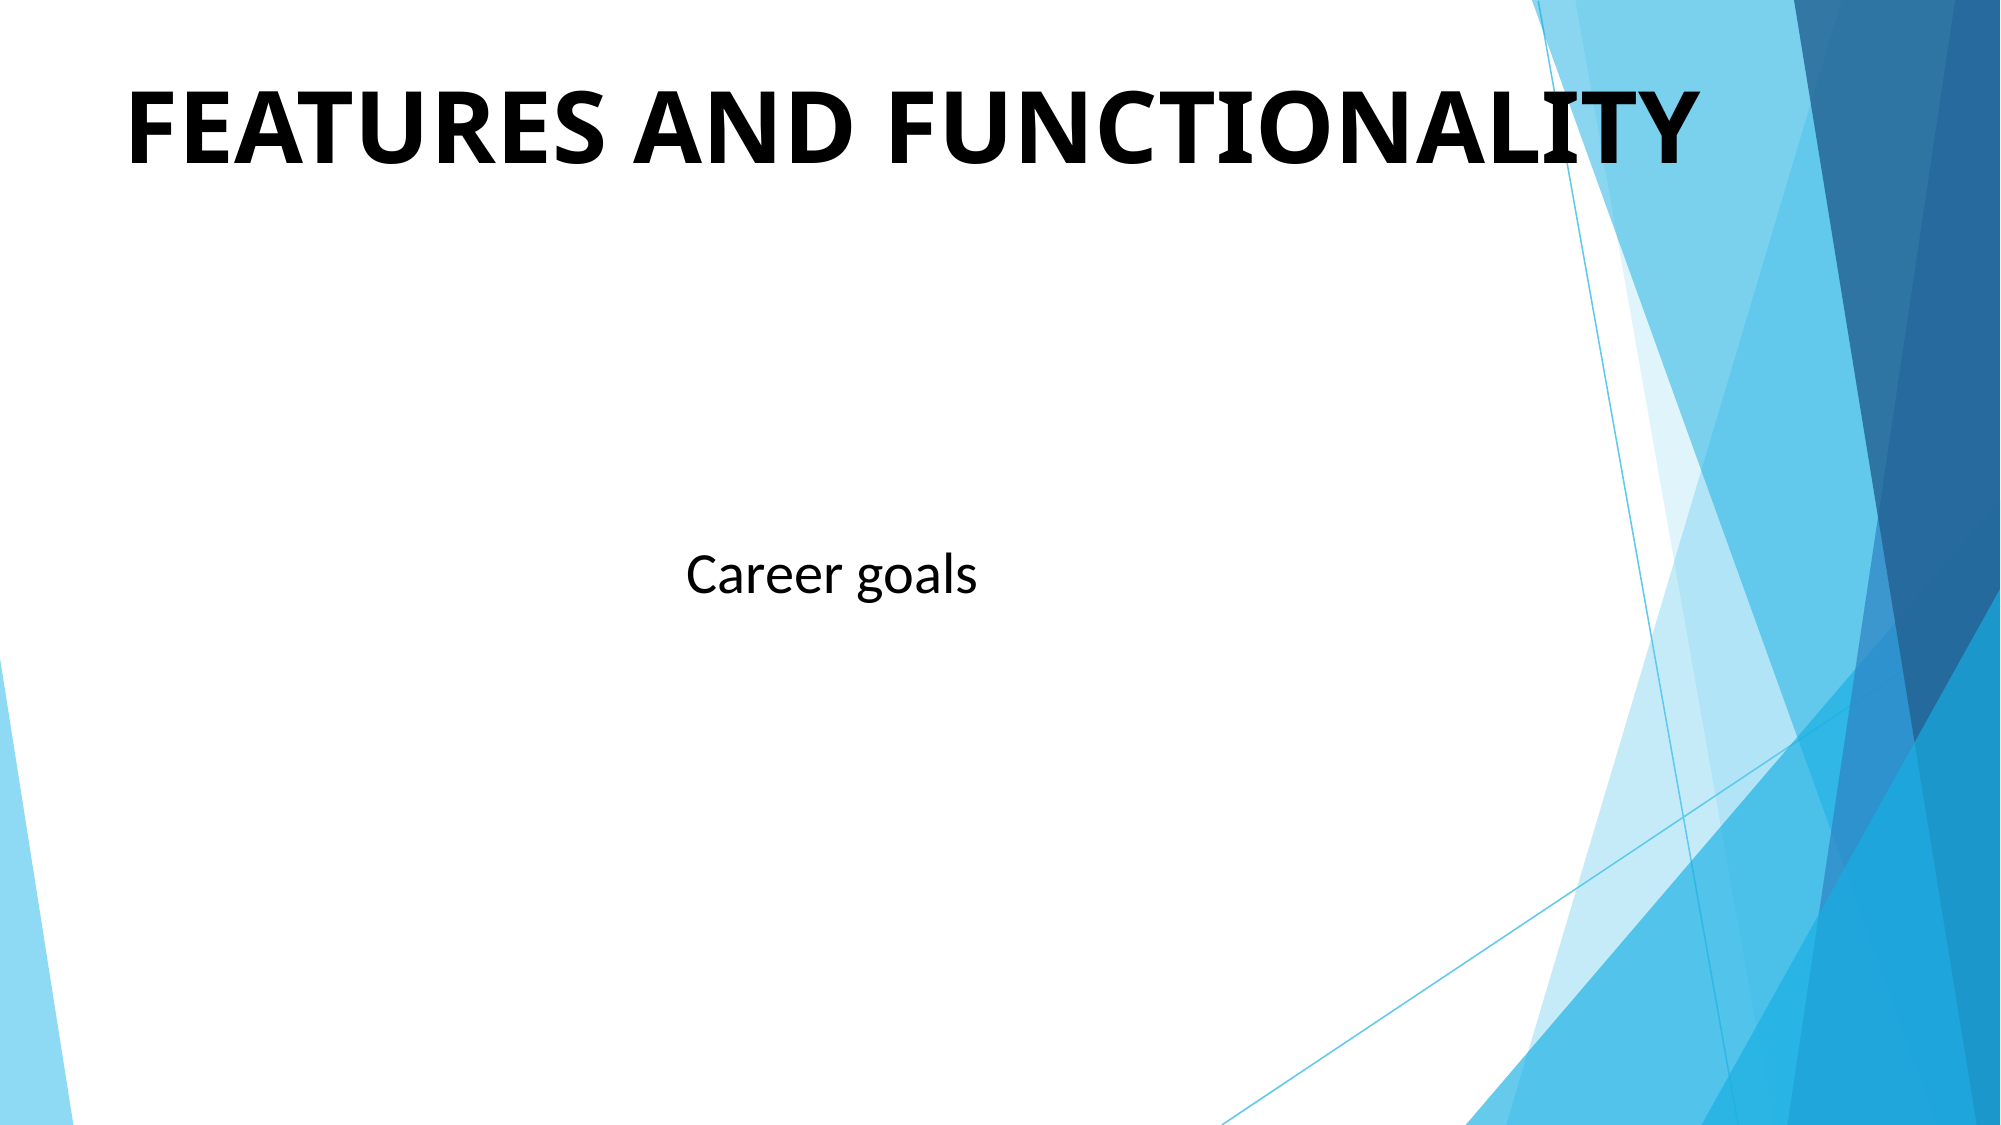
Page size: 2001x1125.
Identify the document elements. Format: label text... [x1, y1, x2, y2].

title FEATURES AND FUNCTIONALITY [123, 63, 1877, 182]
text_box Career goals [671, 528, 1329, 613]
